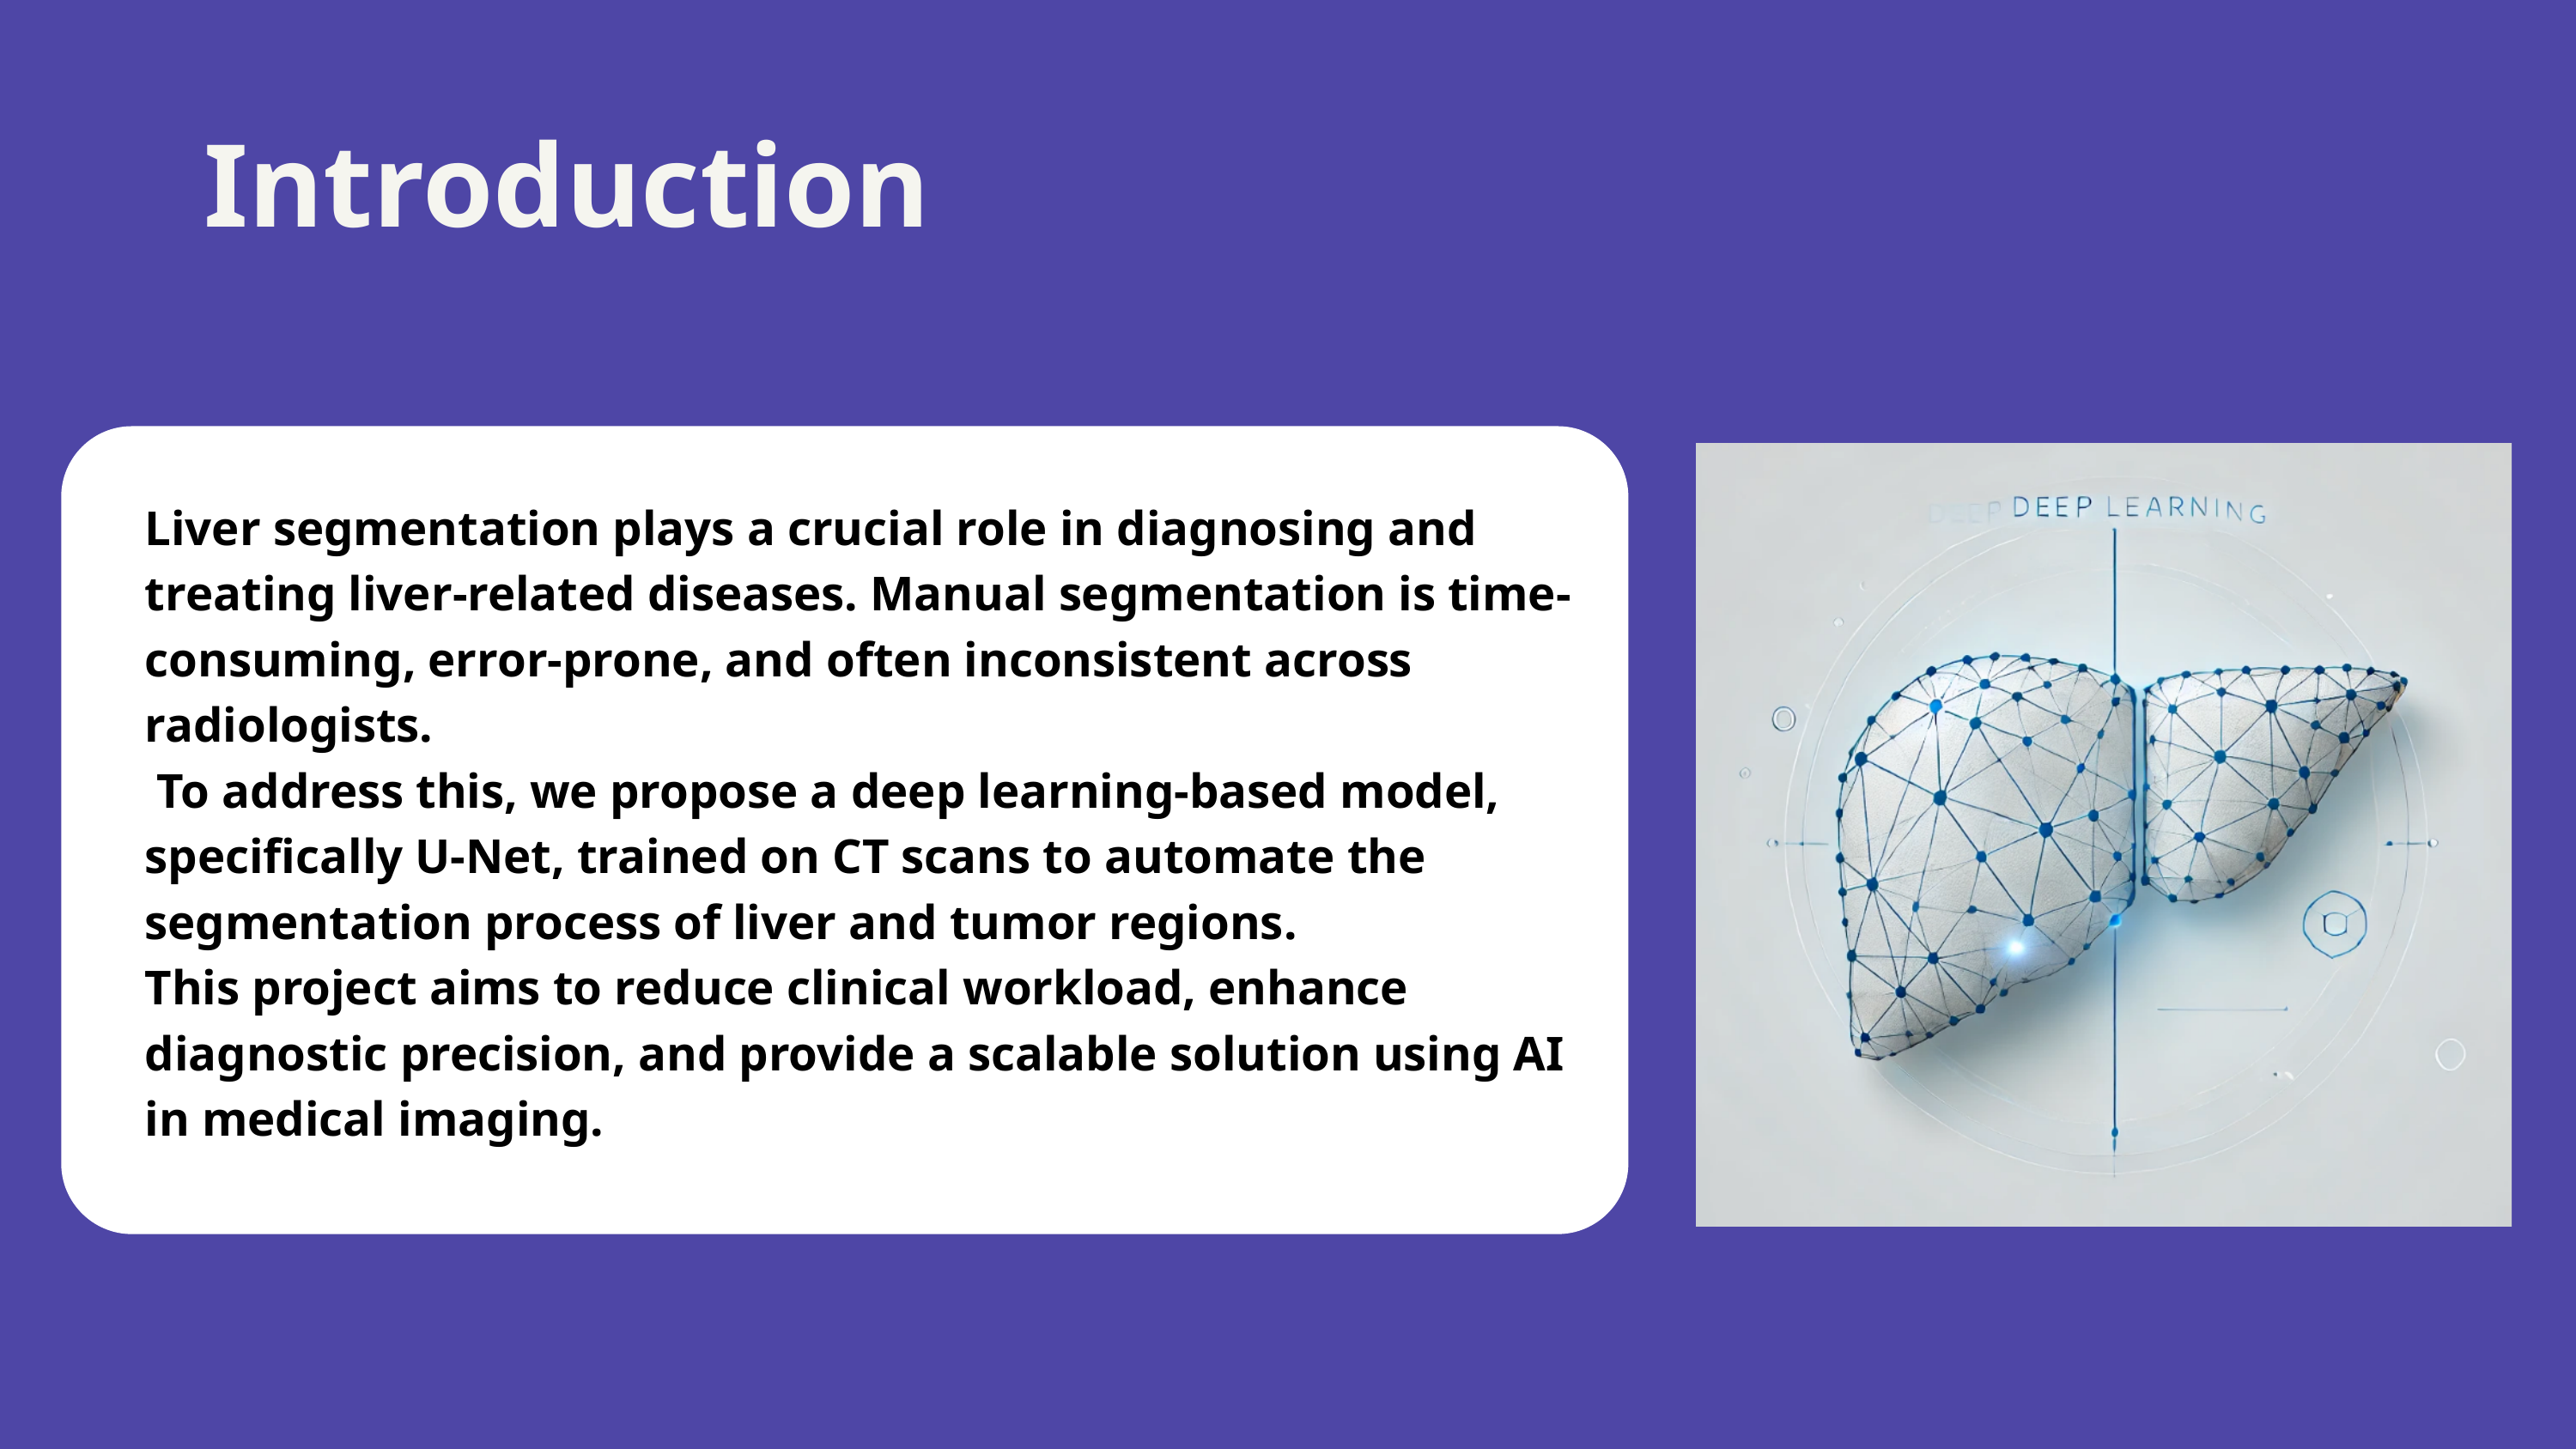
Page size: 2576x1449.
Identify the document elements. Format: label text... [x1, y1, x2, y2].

text_box Introduction [204, 90, 1453, 251]
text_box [61, 426, 1629, 1234]
text_box [1696, 443, 2512, 1228]
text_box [1755, 443, 2496, 1185]
